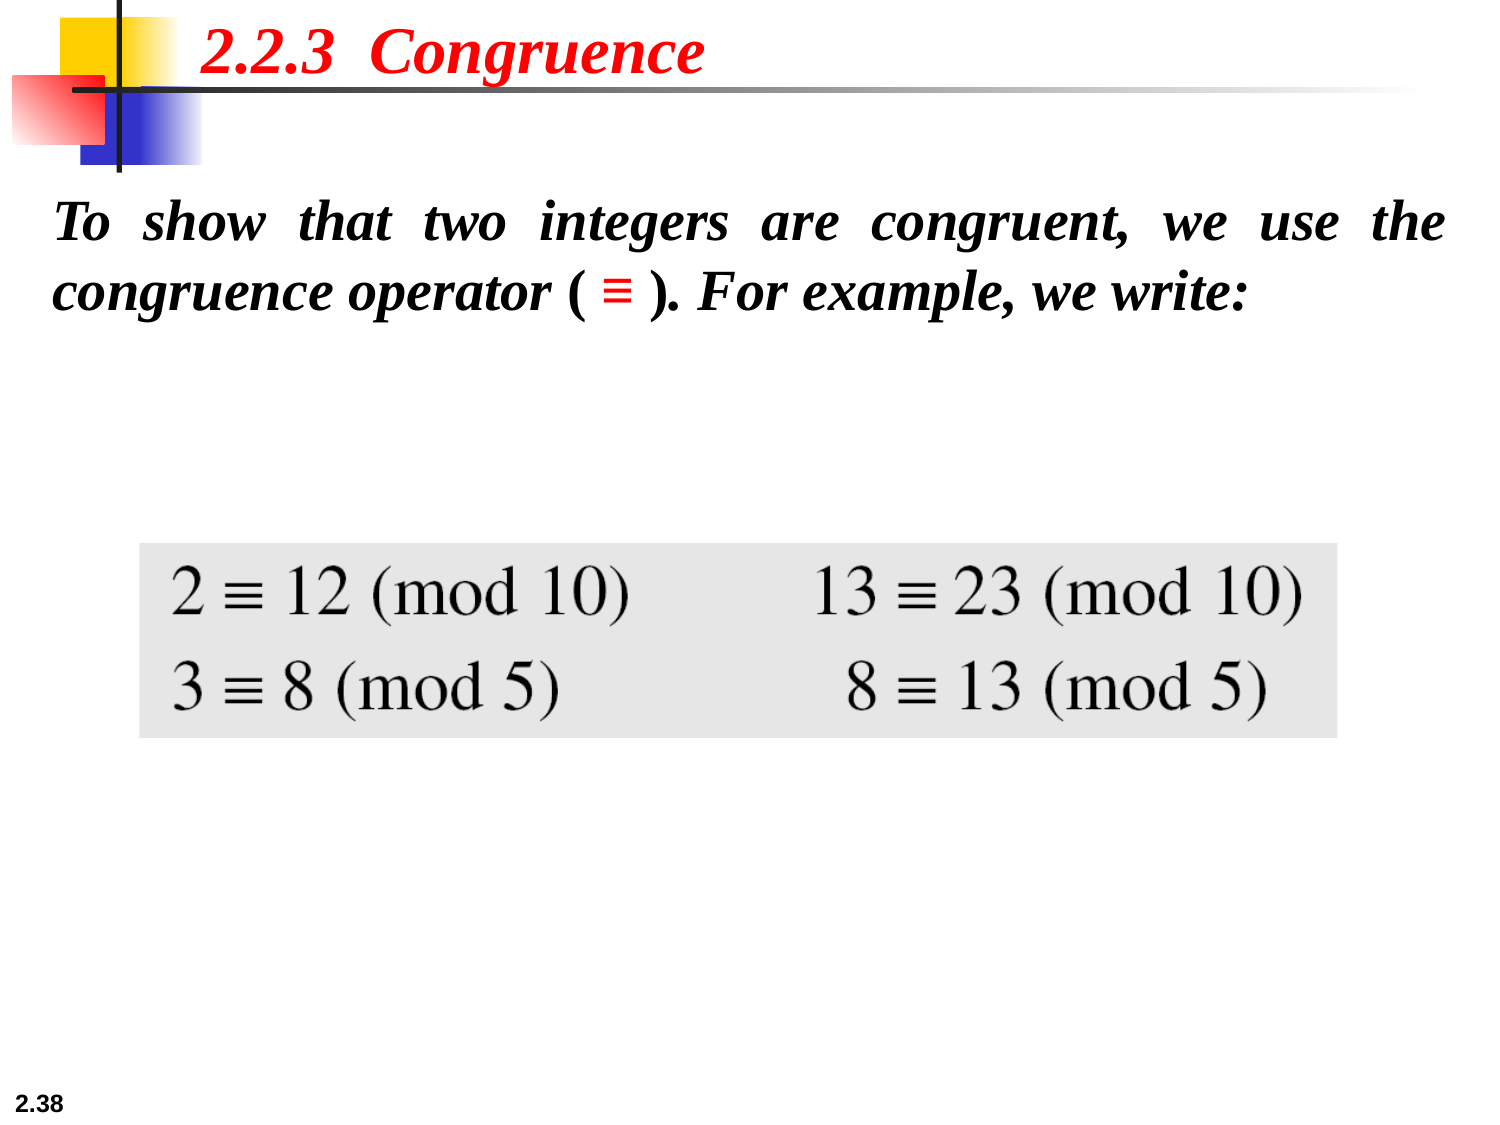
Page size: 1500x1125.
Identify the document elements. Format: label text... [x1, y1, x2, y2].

text_box [60, 17, 116, 86]
text_box [122, 17, 177, 86]
text_box [80, 93, 116, 165]
text_box [722, 87, 1423, 93]
slide_number 2.38 [0, 1049, 313, 1125]
text_box 2.2.3 Congruence [187, 0, 722, 95]
text_box [116, 93, 122, 173]
text_box [116, 0, 122, 87]
picture [139, 543, 1338, 738]
text_box [141, 93, 202, 165]
text_box [12, 75, 105, 145]
text_box To show that two integers are congruent, we use the congruence operator ( ≡ ). For example, we write: [37, 174, 1463, 330]
text_box [72, 87, 187, 93]
text_box [122, 93, 141, 165]
